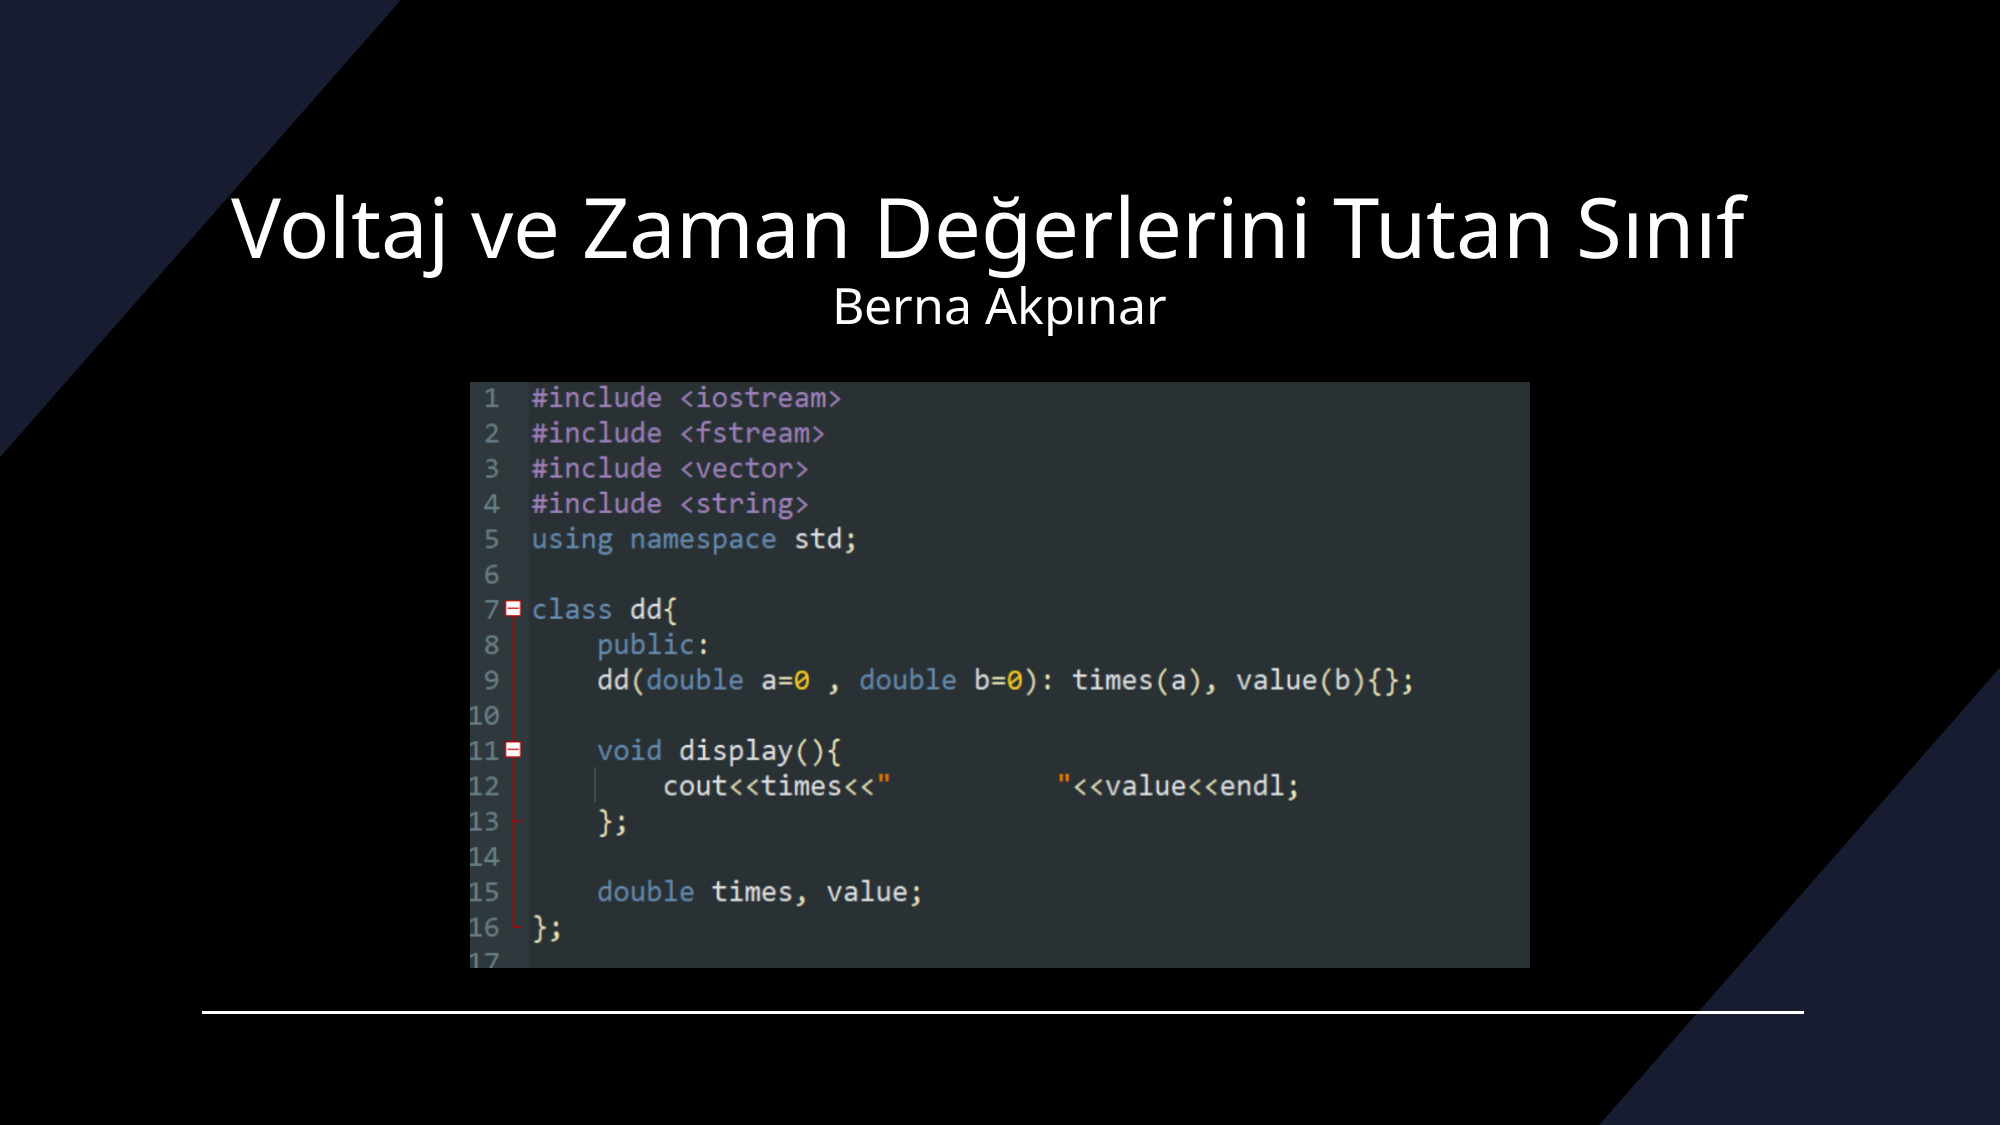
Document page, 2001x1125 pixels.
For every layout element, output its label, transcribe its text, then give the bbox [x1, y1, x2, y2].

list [470, 382, 1530, 968]
title Voltaj ve Zaman Değerlerini Tutan Sınıf Berna Akpınar [187, 143, 1813, 367]
